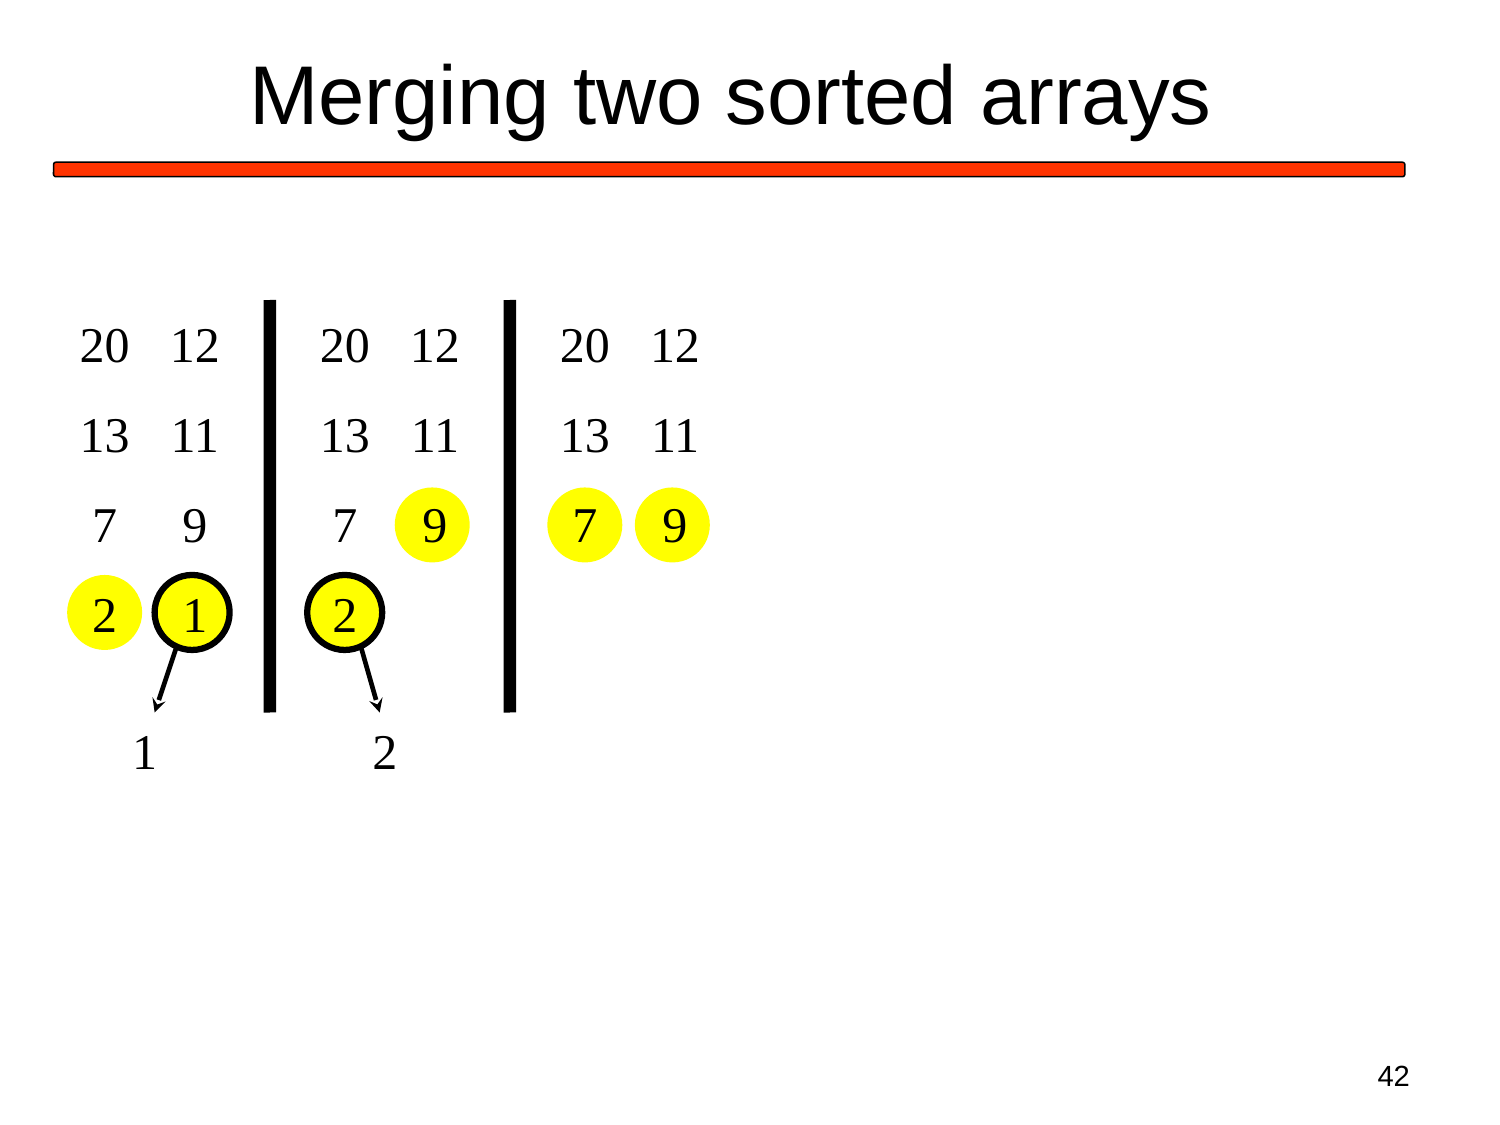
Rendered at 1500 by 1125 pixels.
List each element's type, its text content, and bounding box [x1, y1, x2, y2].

title Merging two sorted arrays [55, 16, 1406, 166]
text_box 12 11 9 [635, 274, 715, 560]
text_box 20 13 7 2 [304, 274, 385, 650]
text_box [370, 698, 383, 712]
text_box 20 13 7 [544, 274, 625, 560]
text_box 12 11 9 [394, 274, 475, 560]
text_box [152, 698, 165, 712]
text_box 1 [117, 712, 173, 788]
text_box 20 13 7 2 [64, 274, 145, 650]
text_box 2 [357, 712, 413, 788]
text_box 12 11 9 1 [154, 274, 235, 650]
slide_number 42 [1074, 1049, 1425, 1103]
